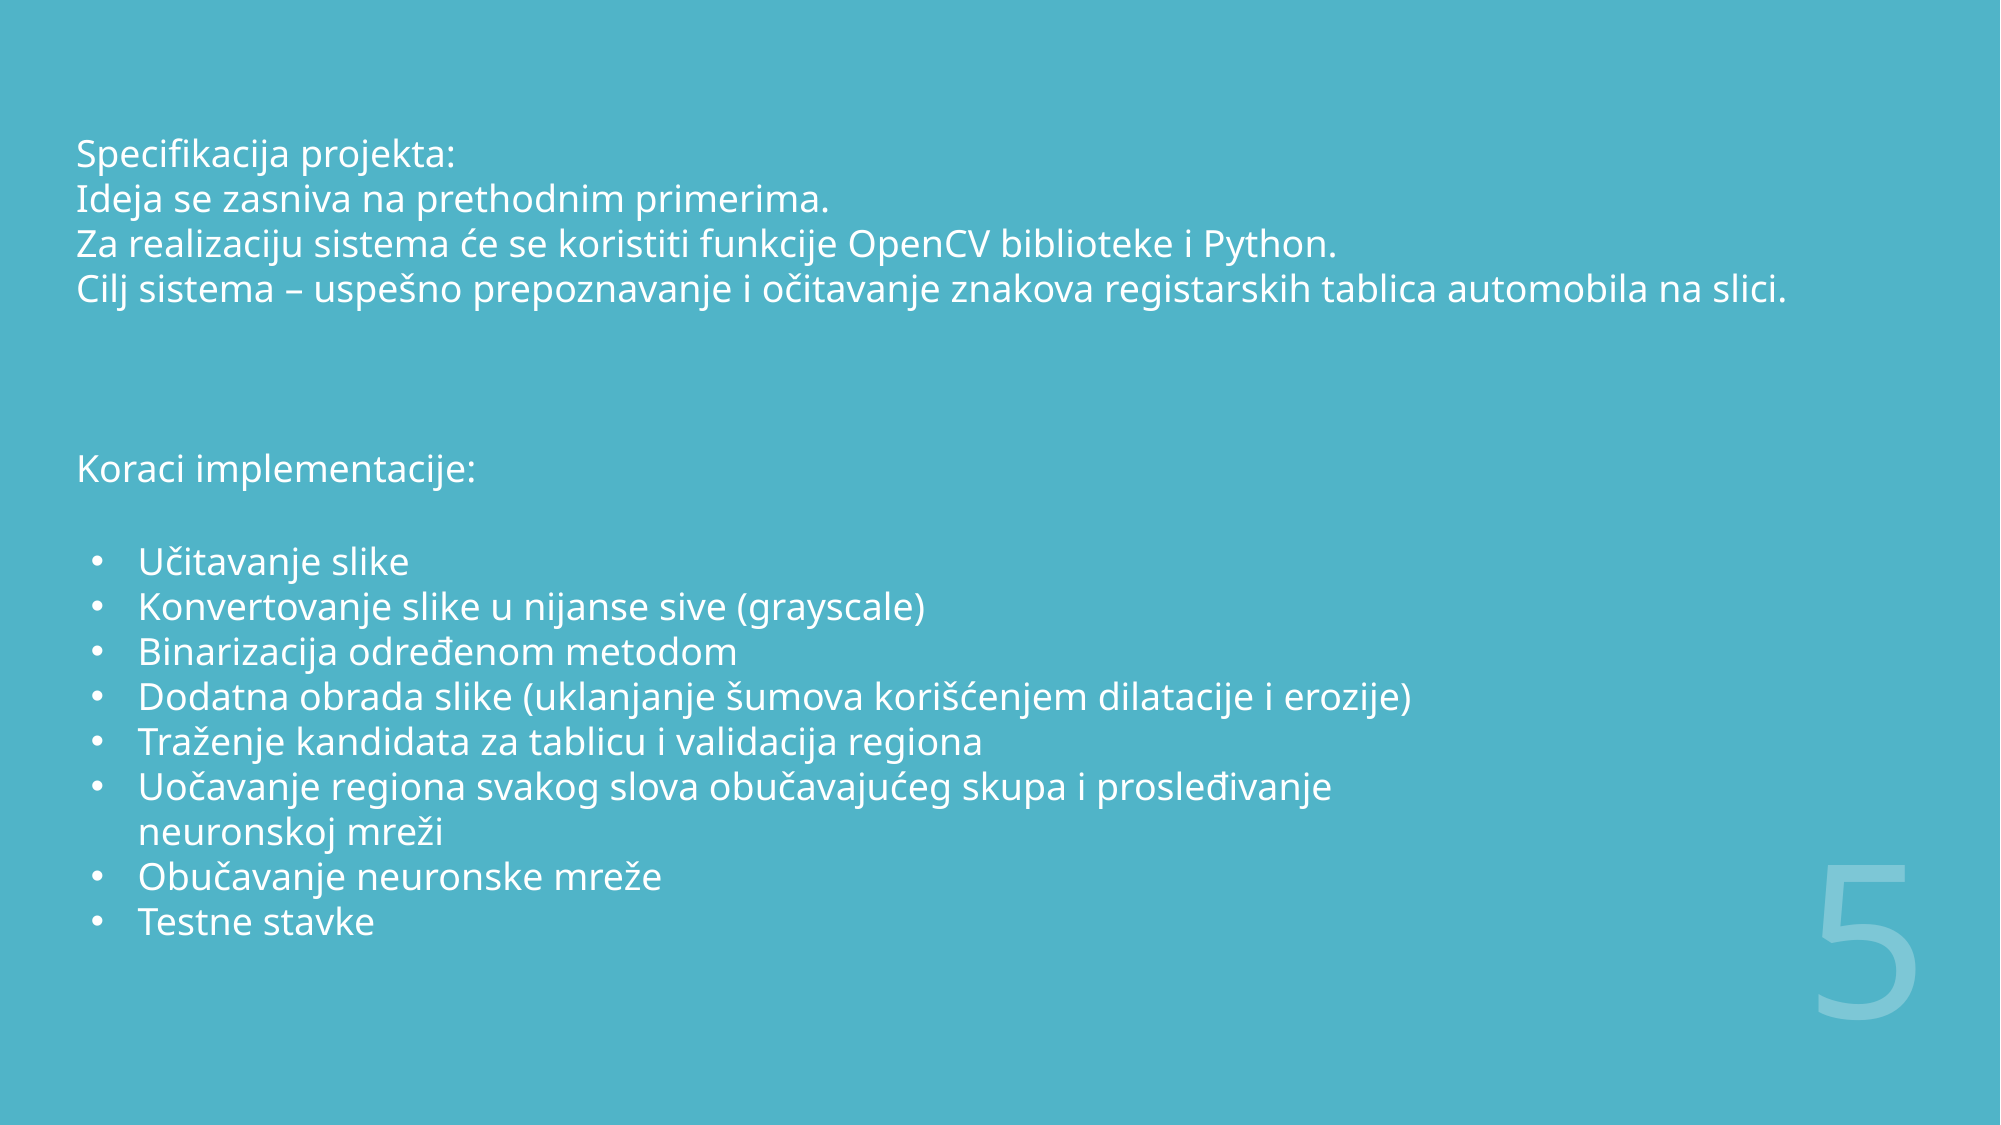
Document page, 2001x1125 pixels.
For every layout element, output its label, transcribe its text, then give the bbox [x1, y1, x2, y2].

text_box Učitavanje slike Konvertovanje slike u nijanse sive (grayscale) Binarizacija određenom metodom Dodatna obrada slike (uklanjanje šumova korišćenjem dilatacije i erozije) Traženje kandidata za tablicu i validacija regiona Uočavanje regiona svakog slova obučavajućeg skupa i prosleđivanje neuronskoj mreži Obučavanje neuronske mreže Testne stavke [76, 530, 1545, 950]
slide_number 4 [1462, 874, 1943, 1104]
text_box Specifikacija projekta: Ideja se zasniva na prethodnim primerima. Za realizaciju sistema će se koristiti funkcije OpenCV biblioteke i Python. Cilj sistema – uspešno prepoznavanje i očitavanje znakova registarskih tablica automobila na slici. Koraci implementacije: [61, 122, 1836, 543]
